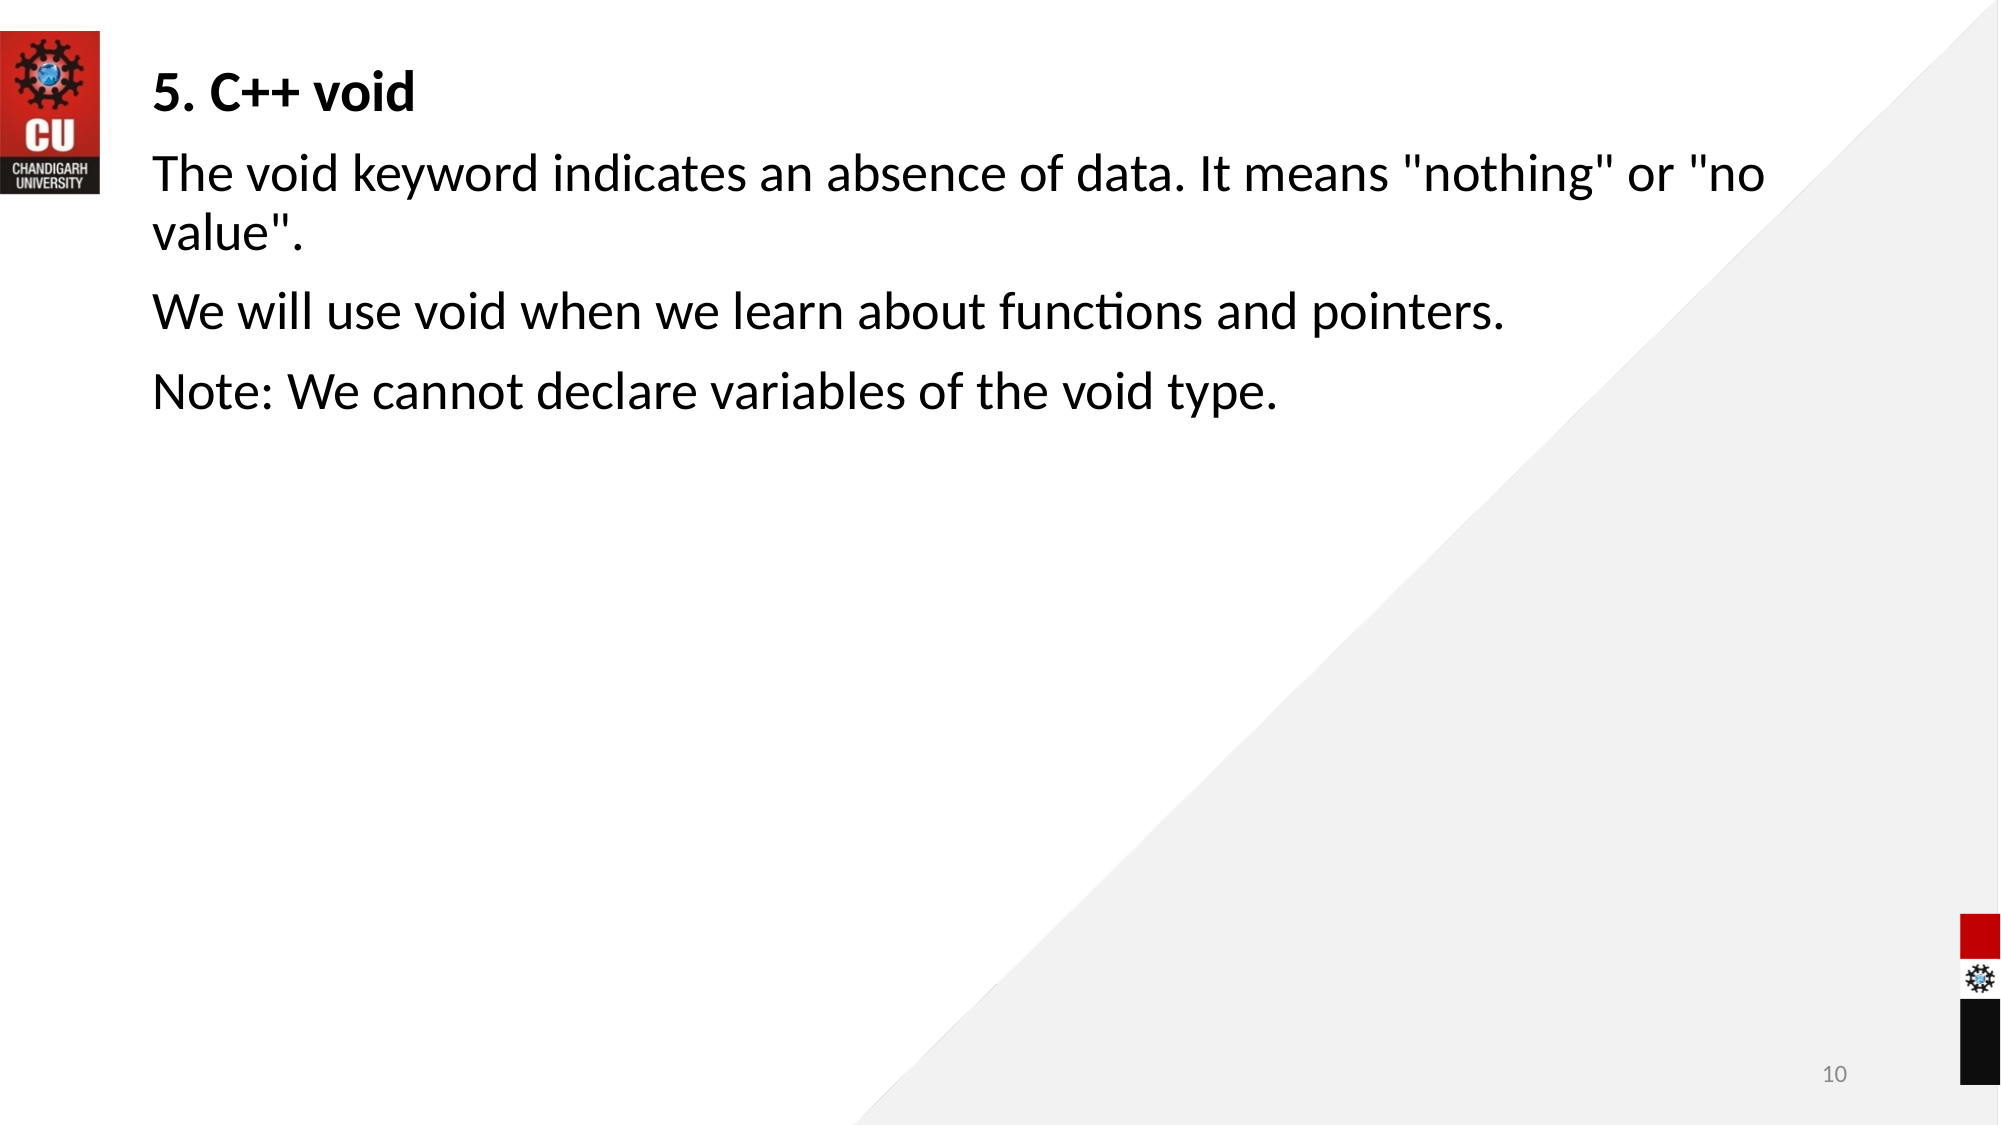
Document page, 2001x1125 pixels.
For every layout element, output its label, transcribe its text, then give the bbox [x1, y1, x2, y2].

picture [0, 0, 2001, 1125]
list 5. C++ void The void keyword indicates an absence of data. It means "nothing" or "no value". We will use void when we learn about functions and pointers. Note: We cannot declare variables of the void type. [137, 53, 1863, 1014]
slide_number 10 [1412, 1042, 1863, 1103]
